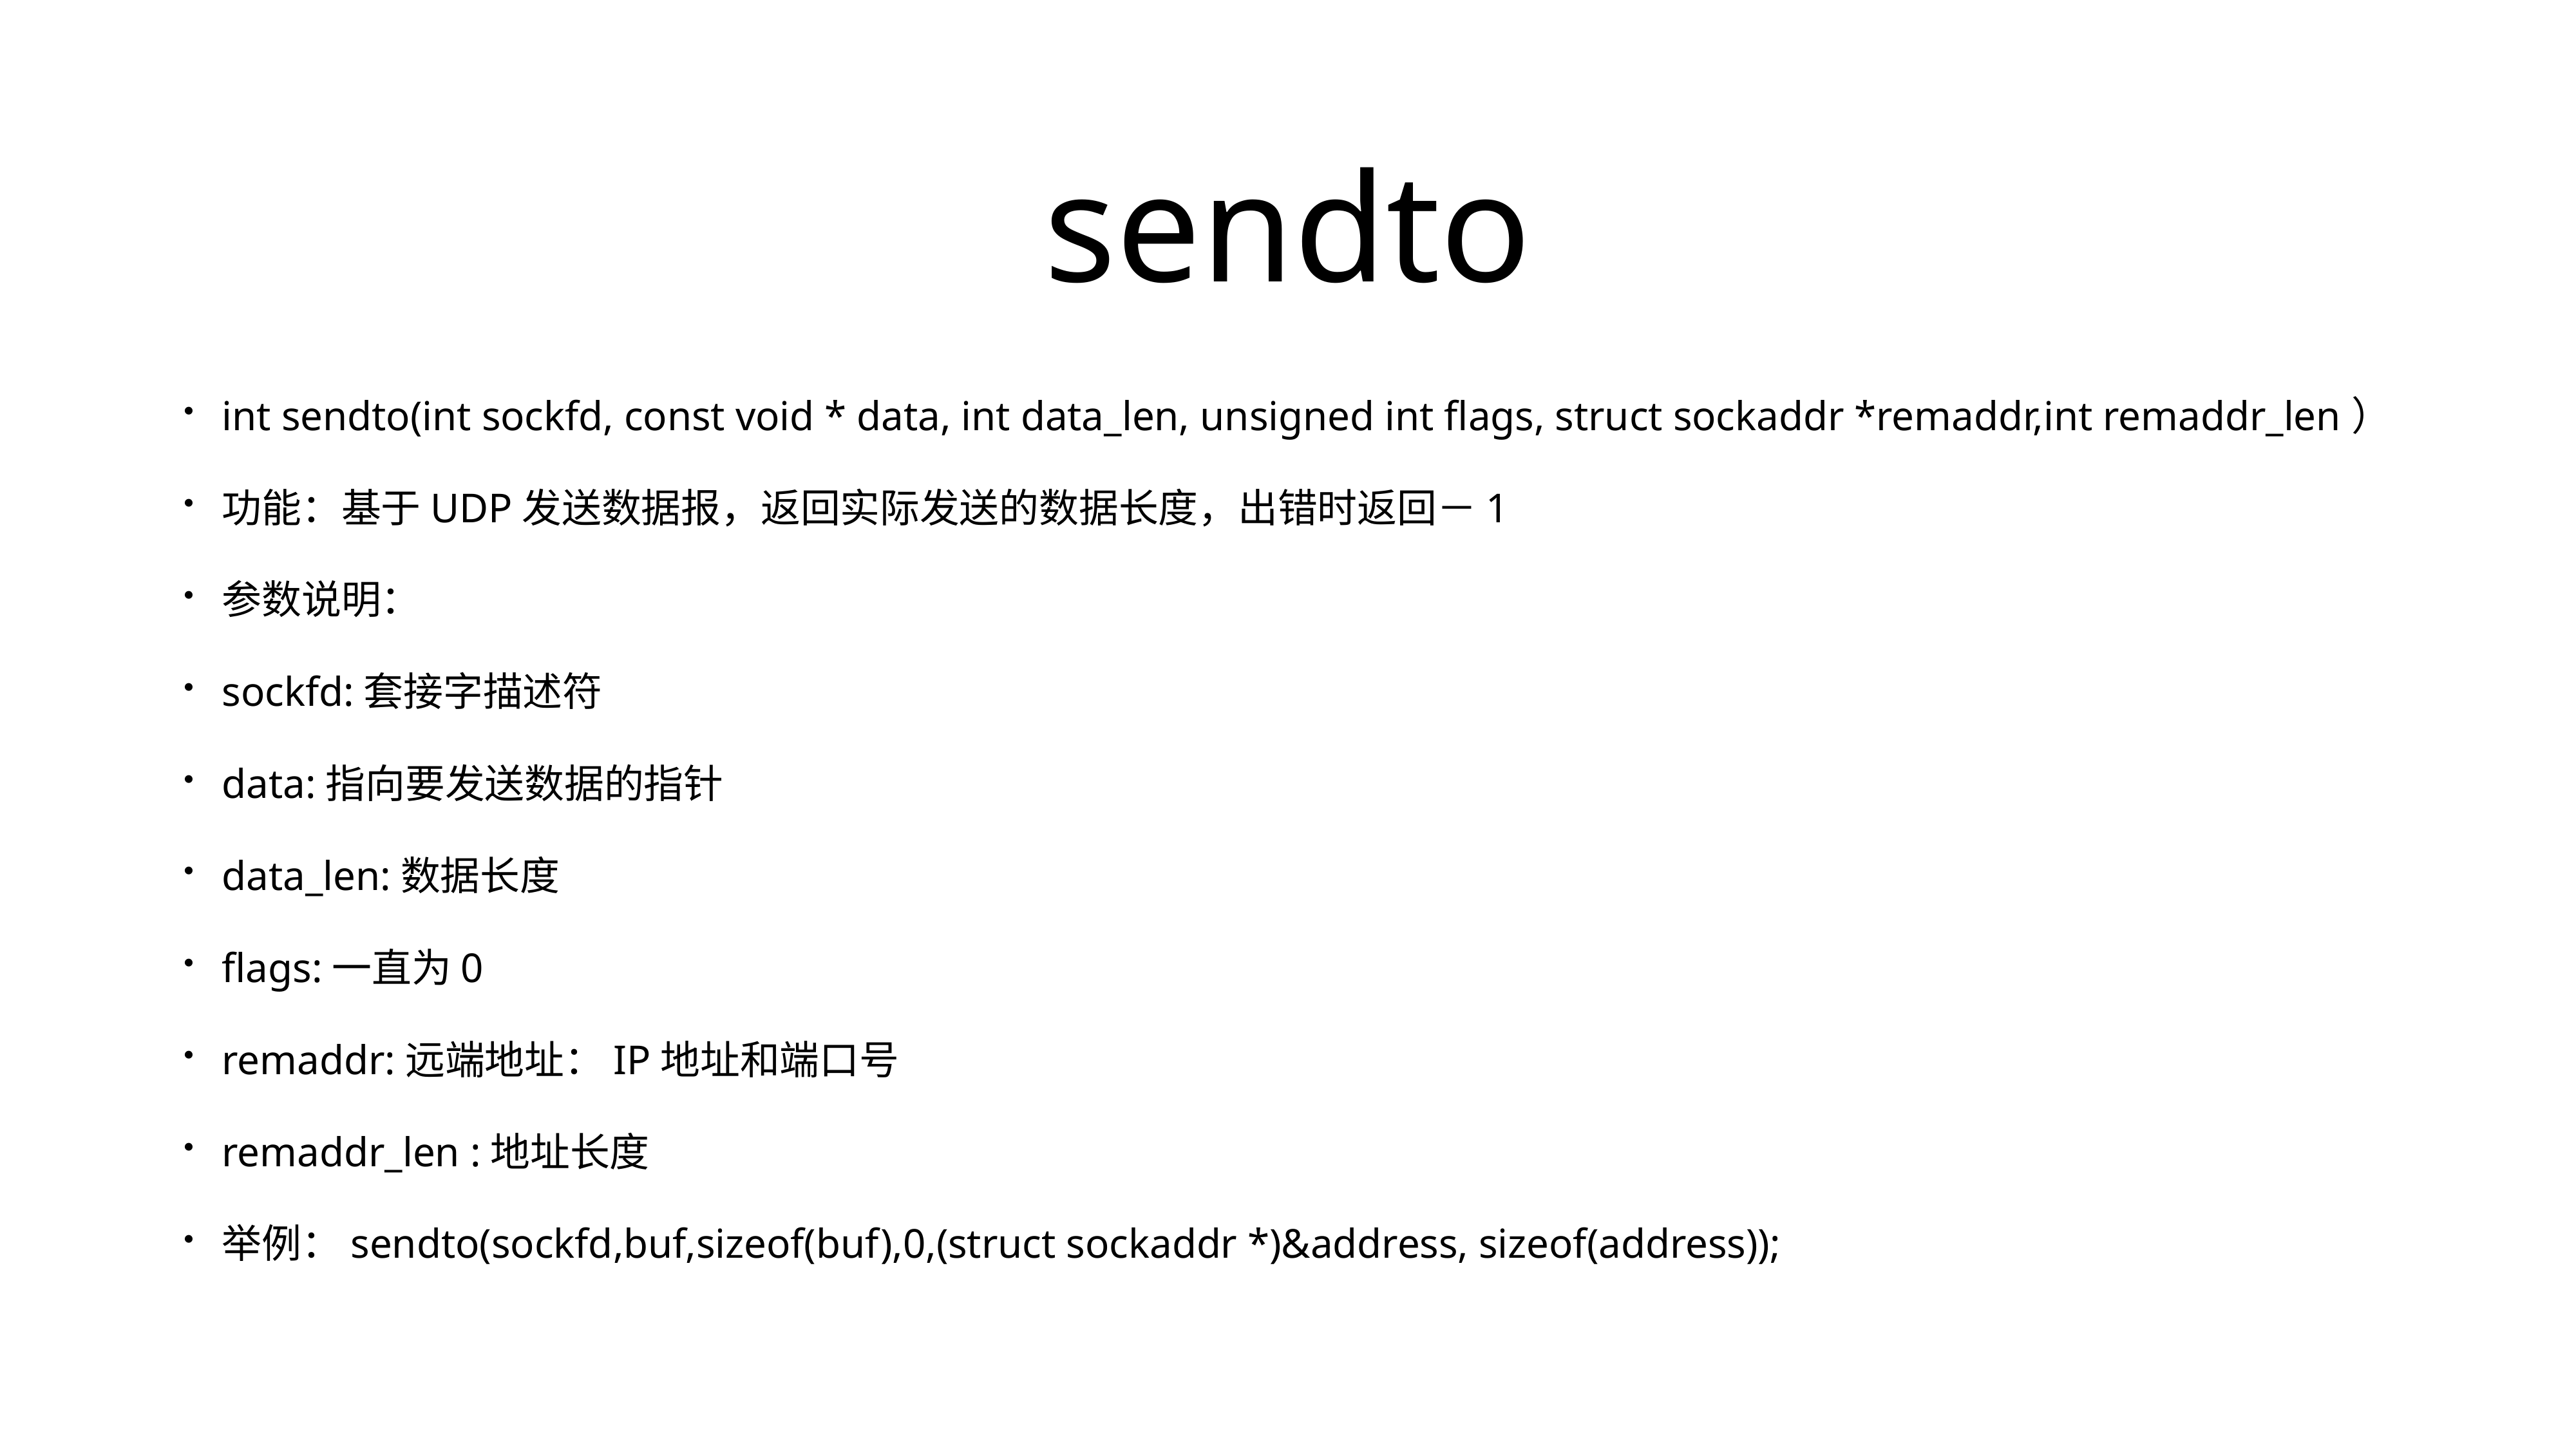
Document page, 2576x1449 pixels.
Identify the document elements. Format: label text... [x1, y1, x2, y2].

title sendto [178, 100, 2398, 341]
list int sendto(int sockfd, const void * data, int data_len, unsigned int flags, struct sockaddr *remaddr,int remaddr_len） 功能：基于UDP发送数据报，返回实际发送的数据长度，出错时返回－1 参数说明： sockfd:套接字描述符 data:指向要发送数据的指针 data_len:数据长度 flags:一直为0 remaddr:远端地址：IP地址和端口号 remaddr_len :地址长度 举例：sendto(sockfd,buf,sizeof(buf),0,(struct sockaddr *)&address, sizeof(address)); [178, 341, 2398, 1316]
